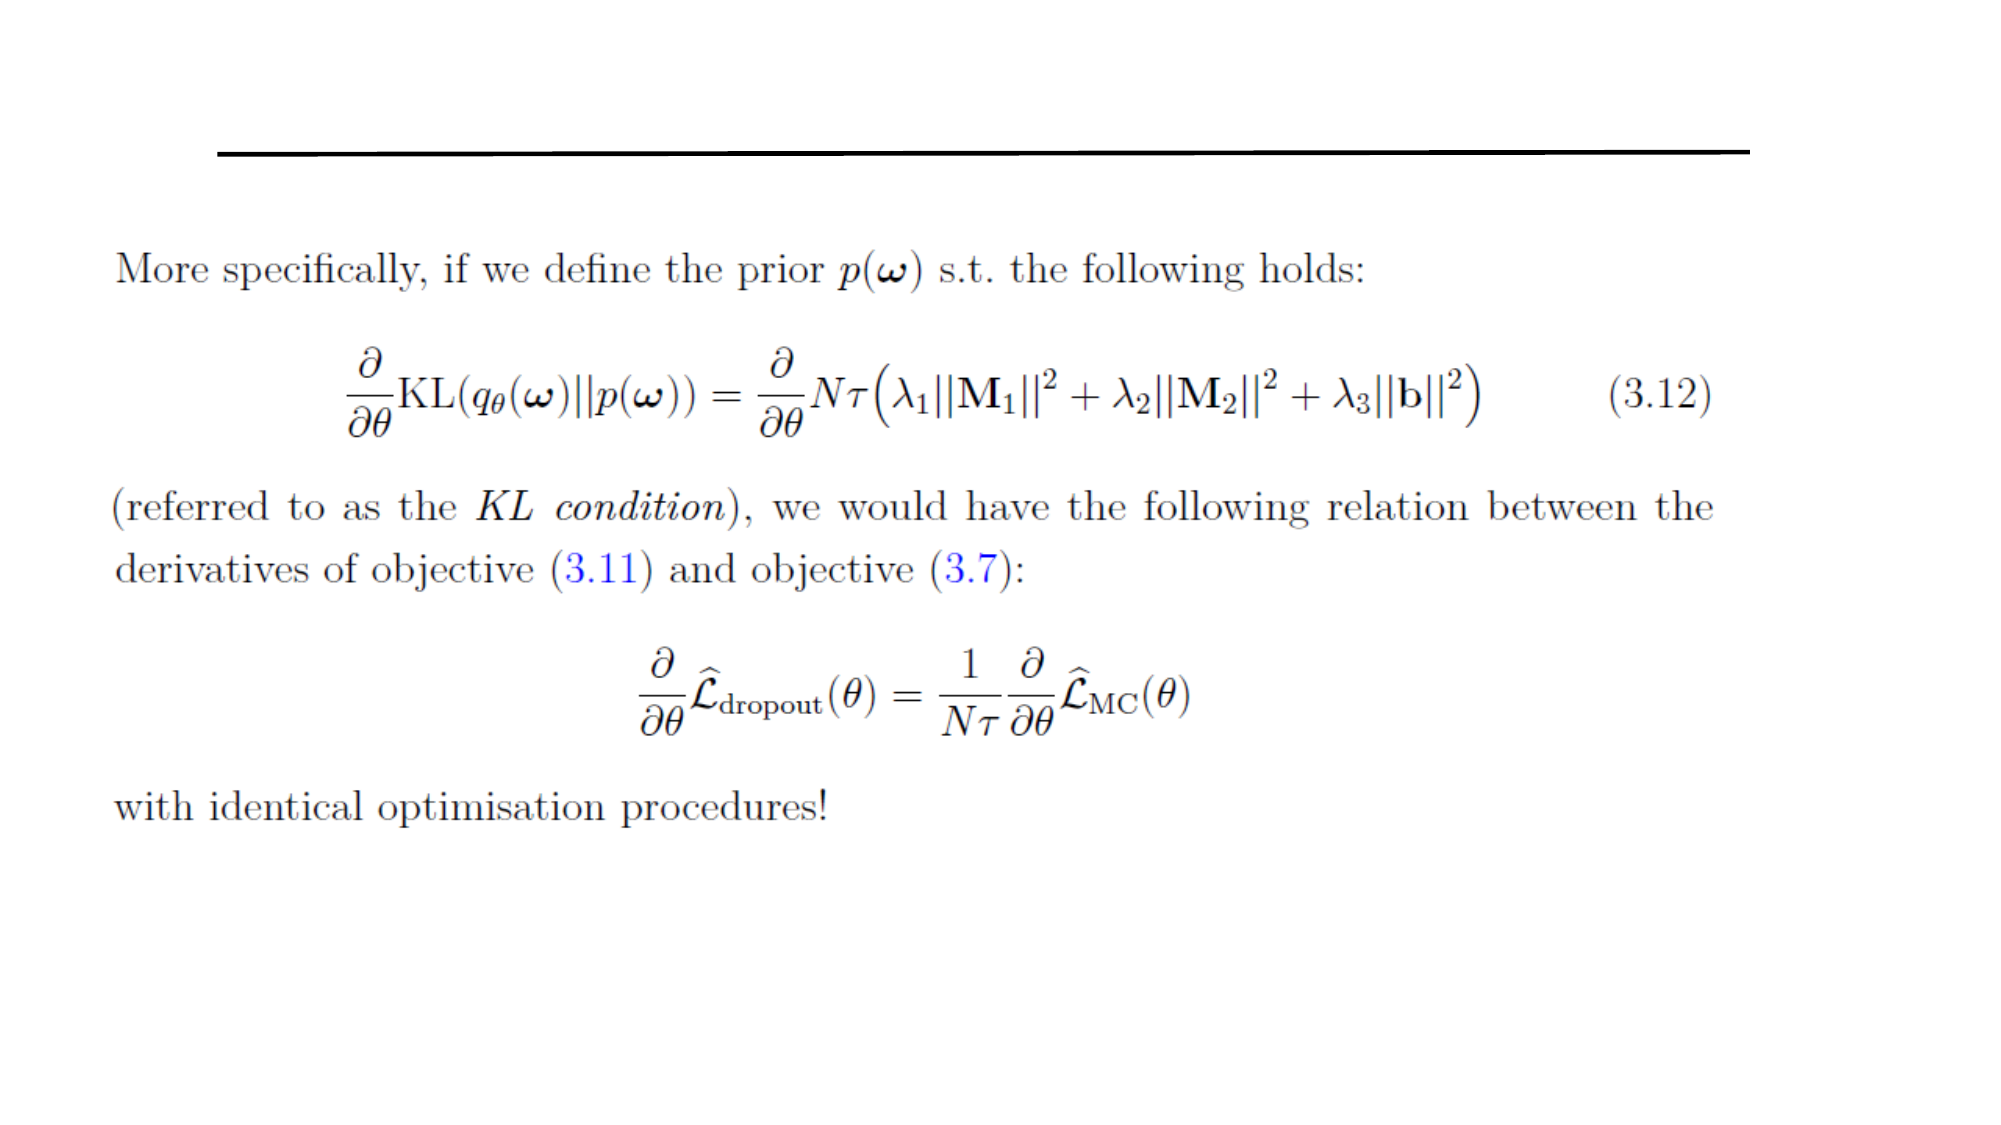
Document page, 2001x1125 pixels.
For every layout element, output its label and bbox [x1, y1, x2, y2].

picture [38, 217, 1921, 839]
